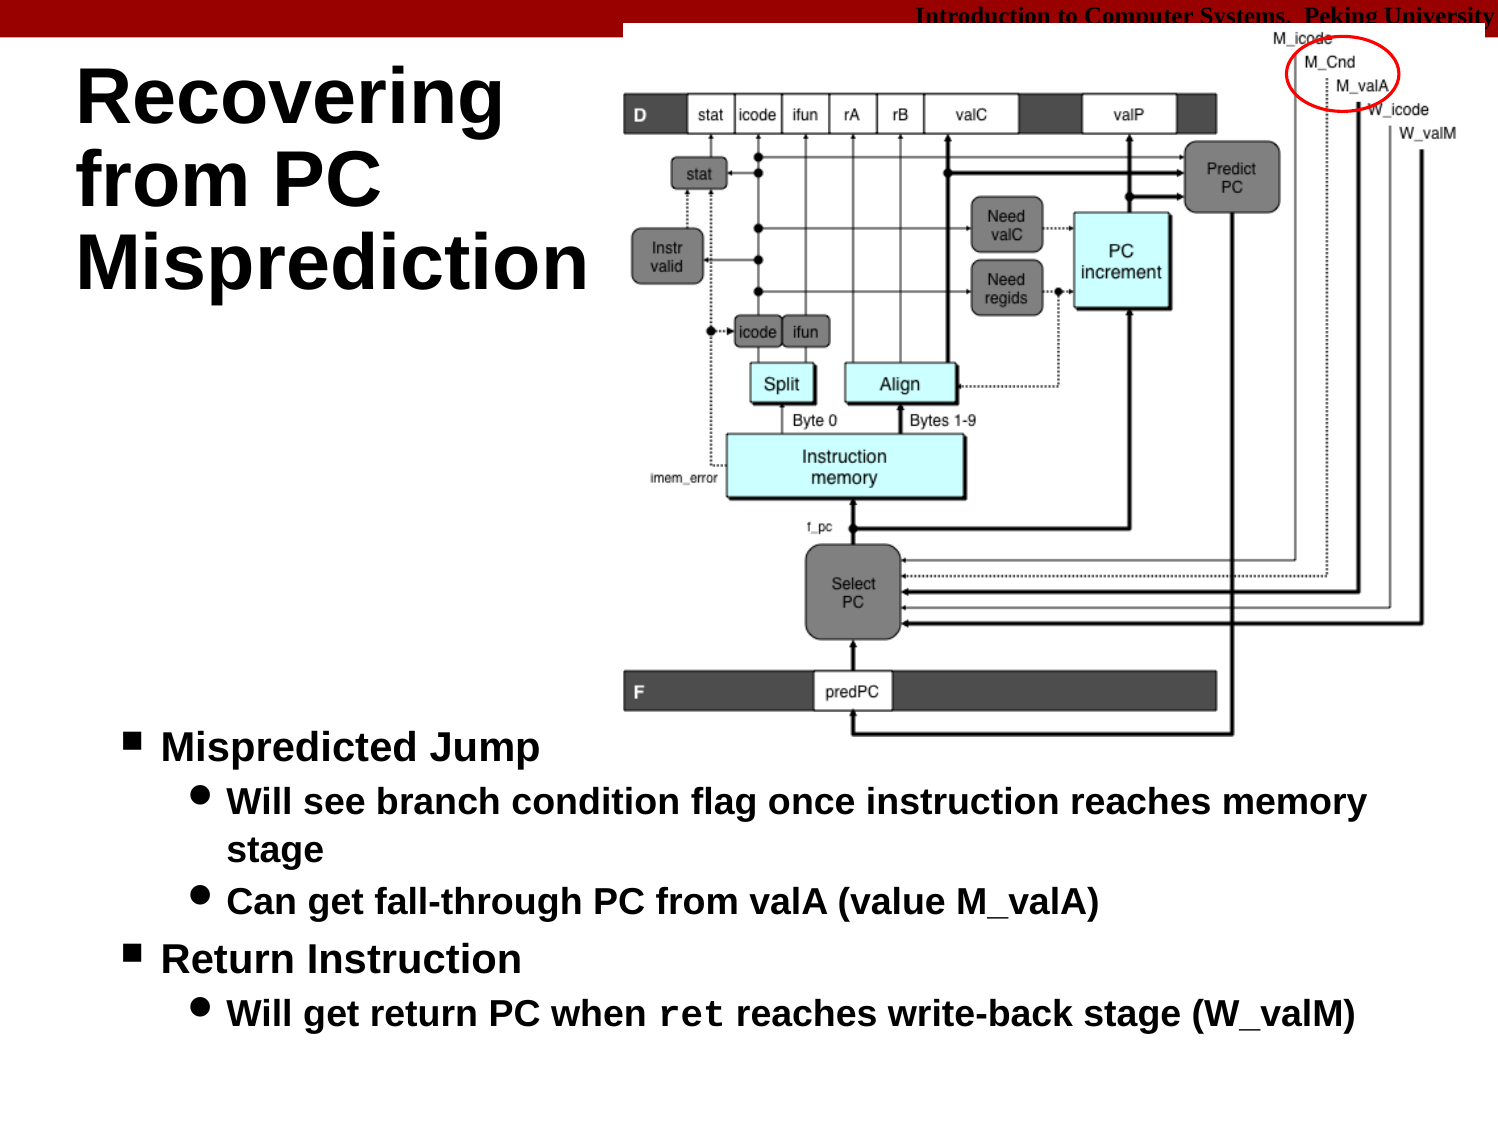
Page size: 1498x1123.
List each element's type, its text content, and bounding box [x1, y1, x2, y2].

title Recovering from PC Misprediction [74, 101, 618, 262]
list Mispredicted Jump Will see branch condition flag once instruction reaches memory stage Can get fall-through PC from valA (value M_valA) Return Instruction Will get return PC when ret reaches write-back stage (W_valM) [23, 712, 1463, 1056]
picture [623, 23, 1486, 737]
